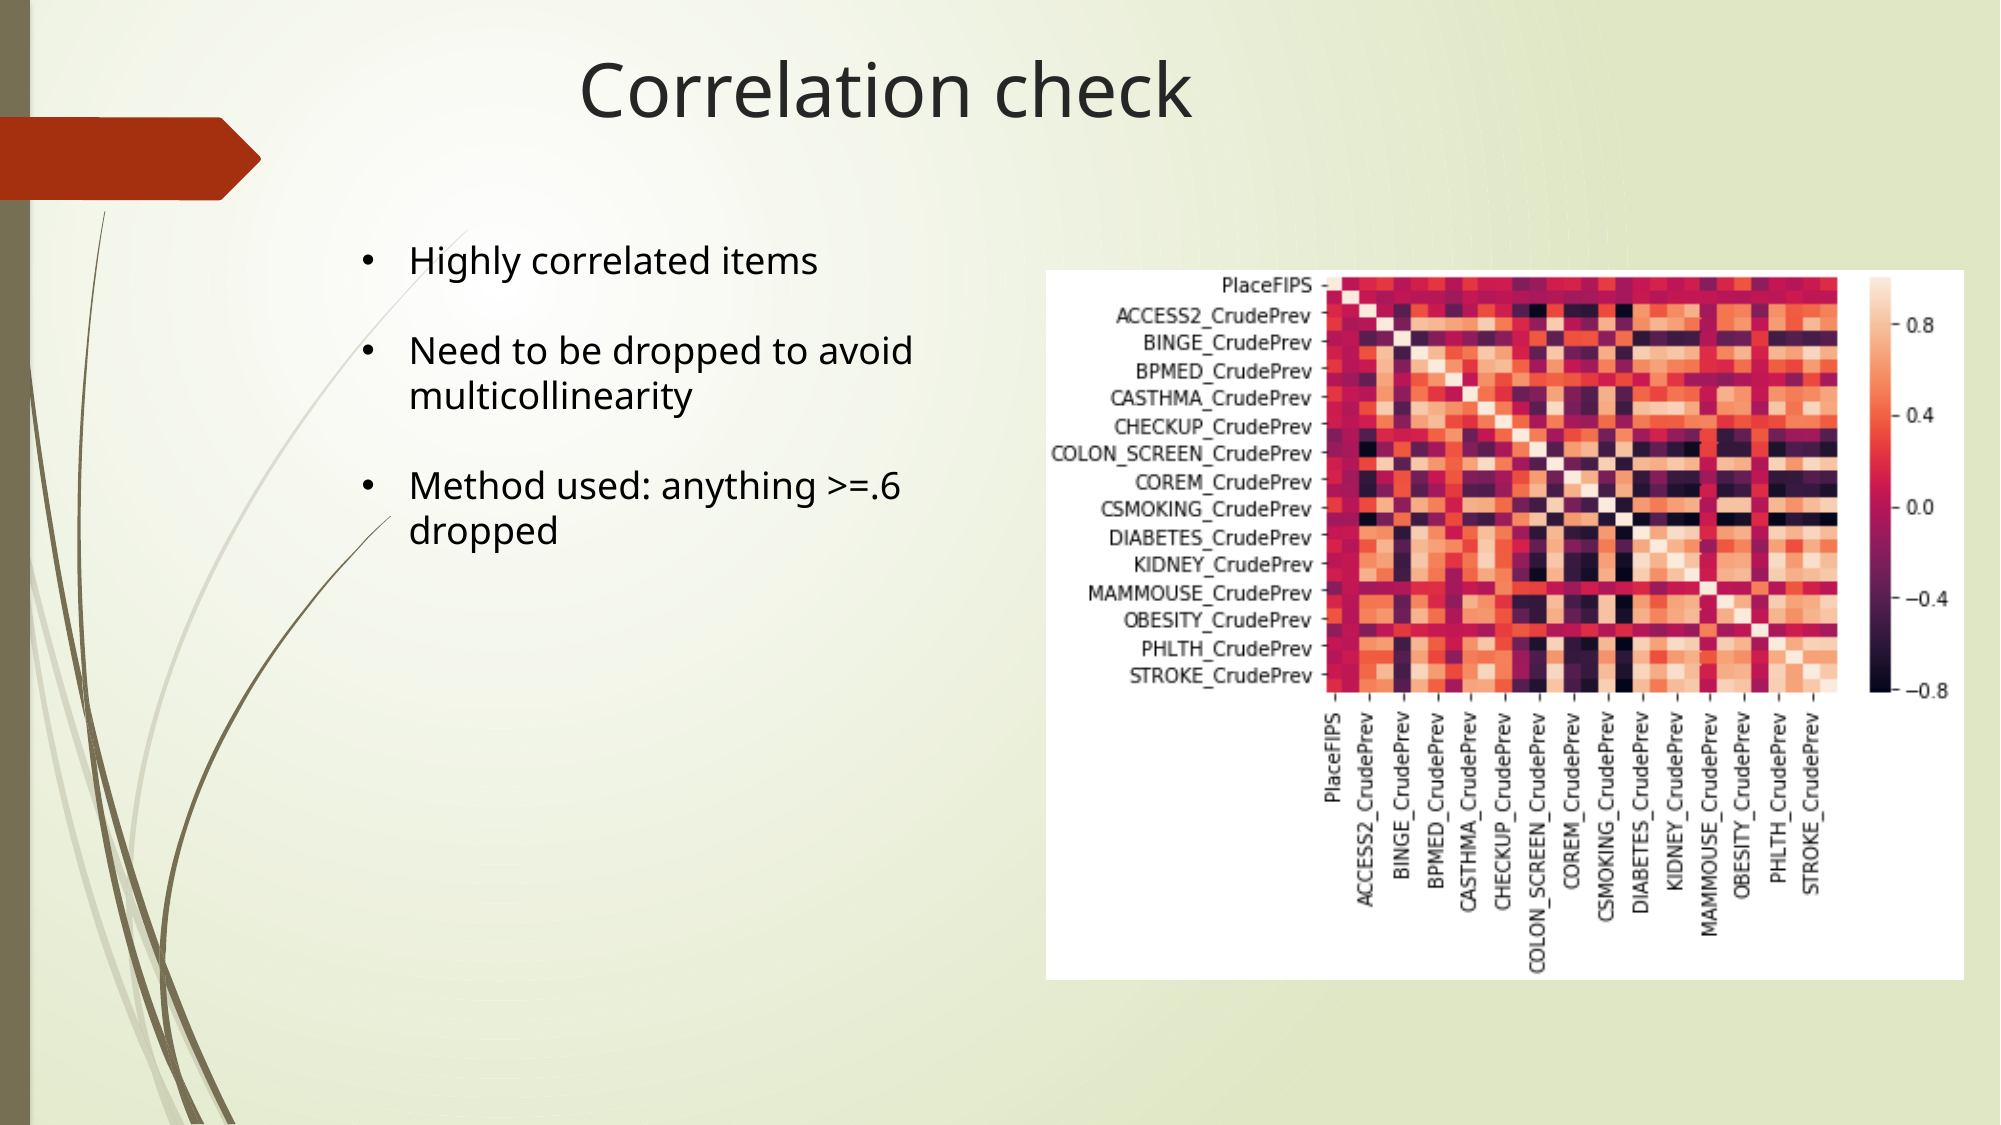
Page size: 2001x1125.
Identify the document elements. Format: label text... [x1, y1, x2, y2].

title Correlation check [563, 34, 1436, 146]
picture [1045, 270, 1964, 981]
text_box Highly correlated items Need to be dropped to avoid multicollinearity Method used: anything >=.6 dropped [346, 229, 1016, 559]
